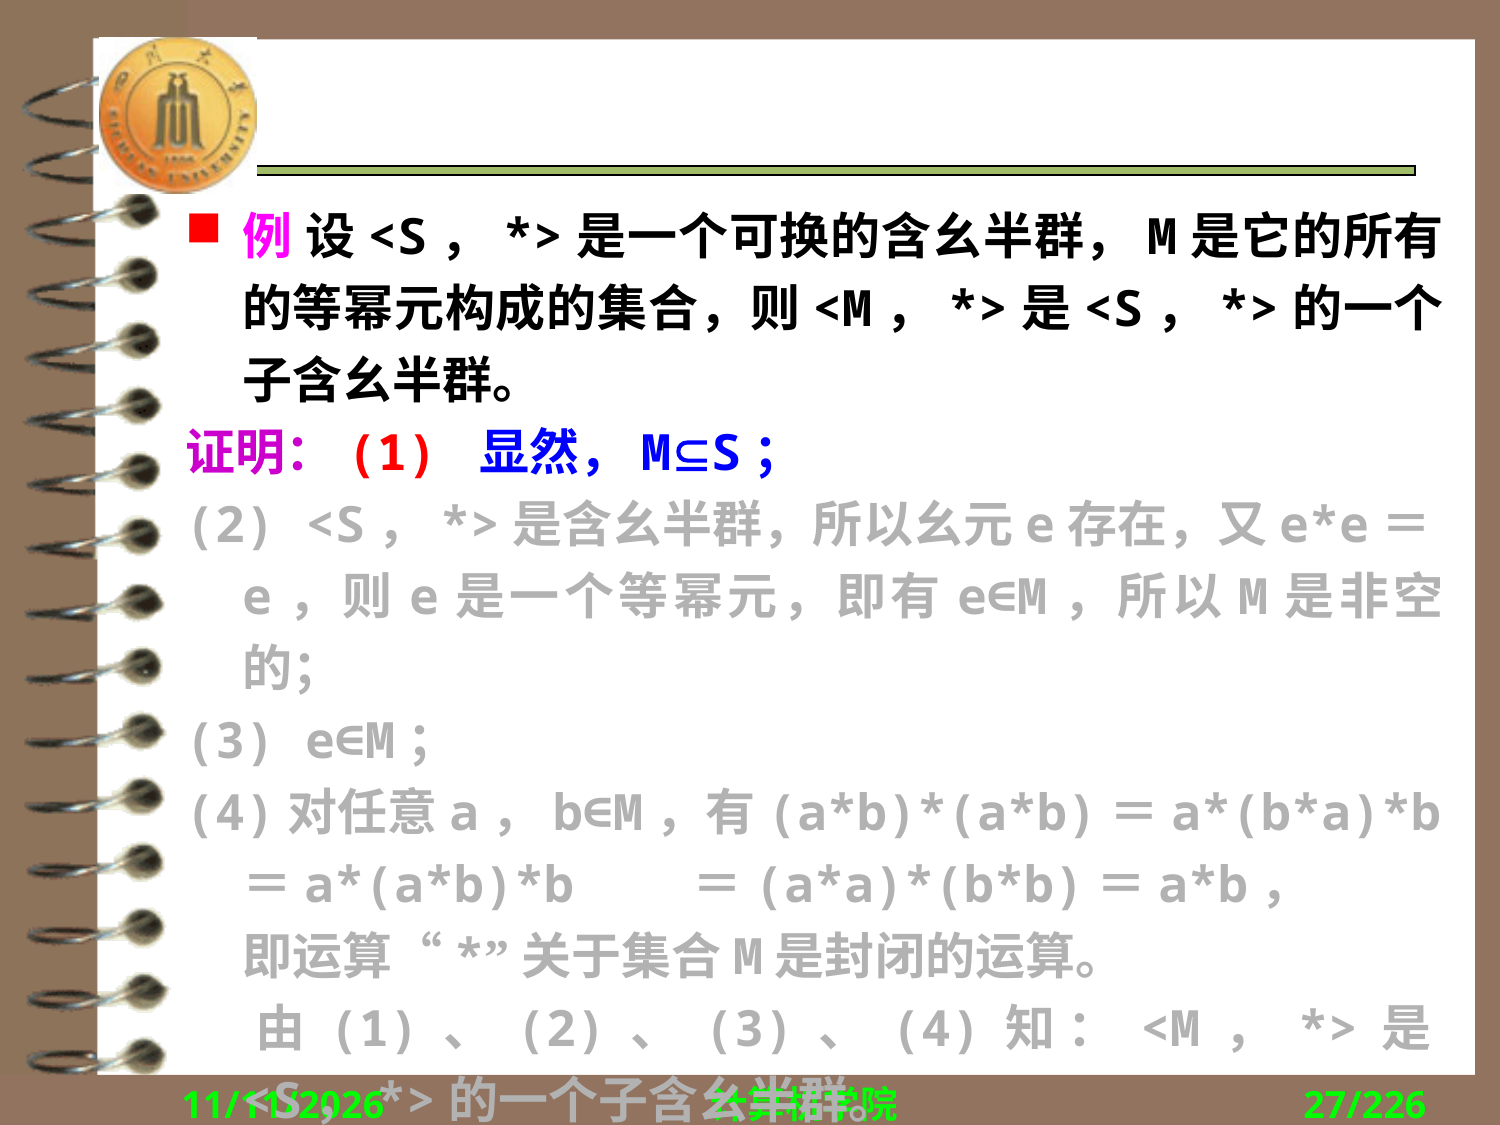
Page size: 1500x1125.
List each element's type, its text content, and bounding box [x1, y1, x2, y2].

text_box 例 设<S，*>是一个可换的含幺半群，M是它的所有的等幂元构成的集合，则<M，*>是<S，*>的一个子含幺半群。 证明：(1) 显然，MS； (2) <S，*>是含幺半群，所以幺元e存在，又e*e＝e，则e是一个等幂元，即有e∈M，所以M是非空的； (3) e∈M； (4)对任意a，b∈M，有(a*b)*(a*b)＝a*(b*a)*b＝a*(a*b)*b ＝(a*a)*(b*b)＝a*b， 即运算“*”关于集合M是封闭的运算。 由(1)、(2)、(3)、(4)知：<M，*>是<S，*>的一个子含幺半群。 [171, 184, 1459, 1125]
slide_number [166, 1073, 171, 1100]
picture [0, 0, 257, 1075]
